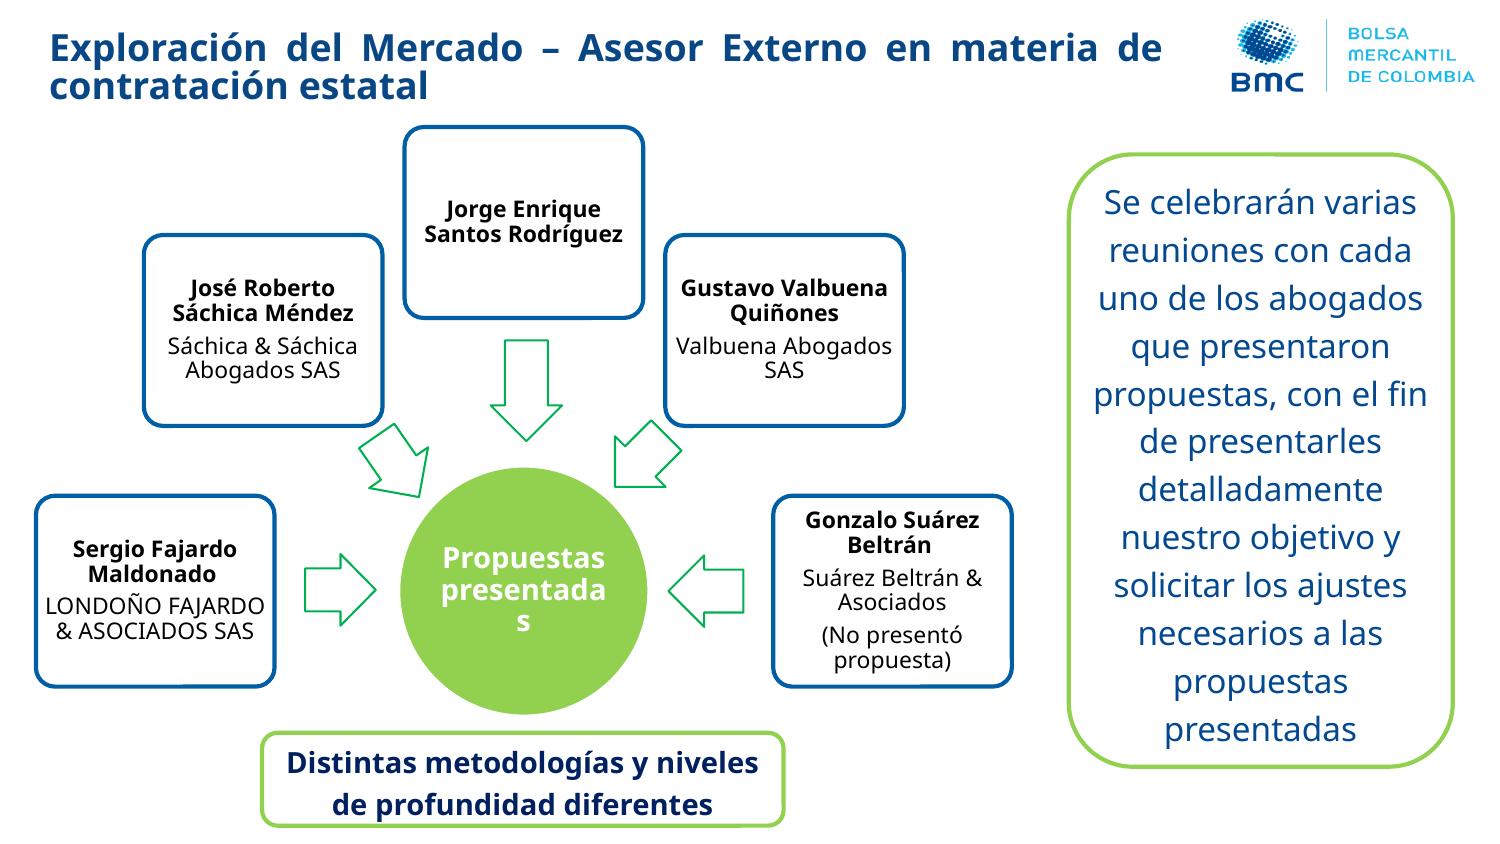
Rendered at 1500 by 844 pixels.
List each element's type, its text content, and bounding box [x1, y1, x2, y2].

text_box Se celebrarán varias reuniones con cada uno de los abogados que presentaron propuestas, con el fin de presentarles detalladamente nuestro objetivo y solicitar los ajustes necesarios a las propuestas presentadas [1066, 152, 1455, 769]
picture [1229, 18, 1478, 96]
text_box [35, 88, 1013, 756]
text_box Exploración del Mercado – Asesor Externo en materia de contratación estatal [49, 9, 1165, 128]
text_box Distintas metodologías y niveles de profundidad diferentes [259, 764, 786, 828]
